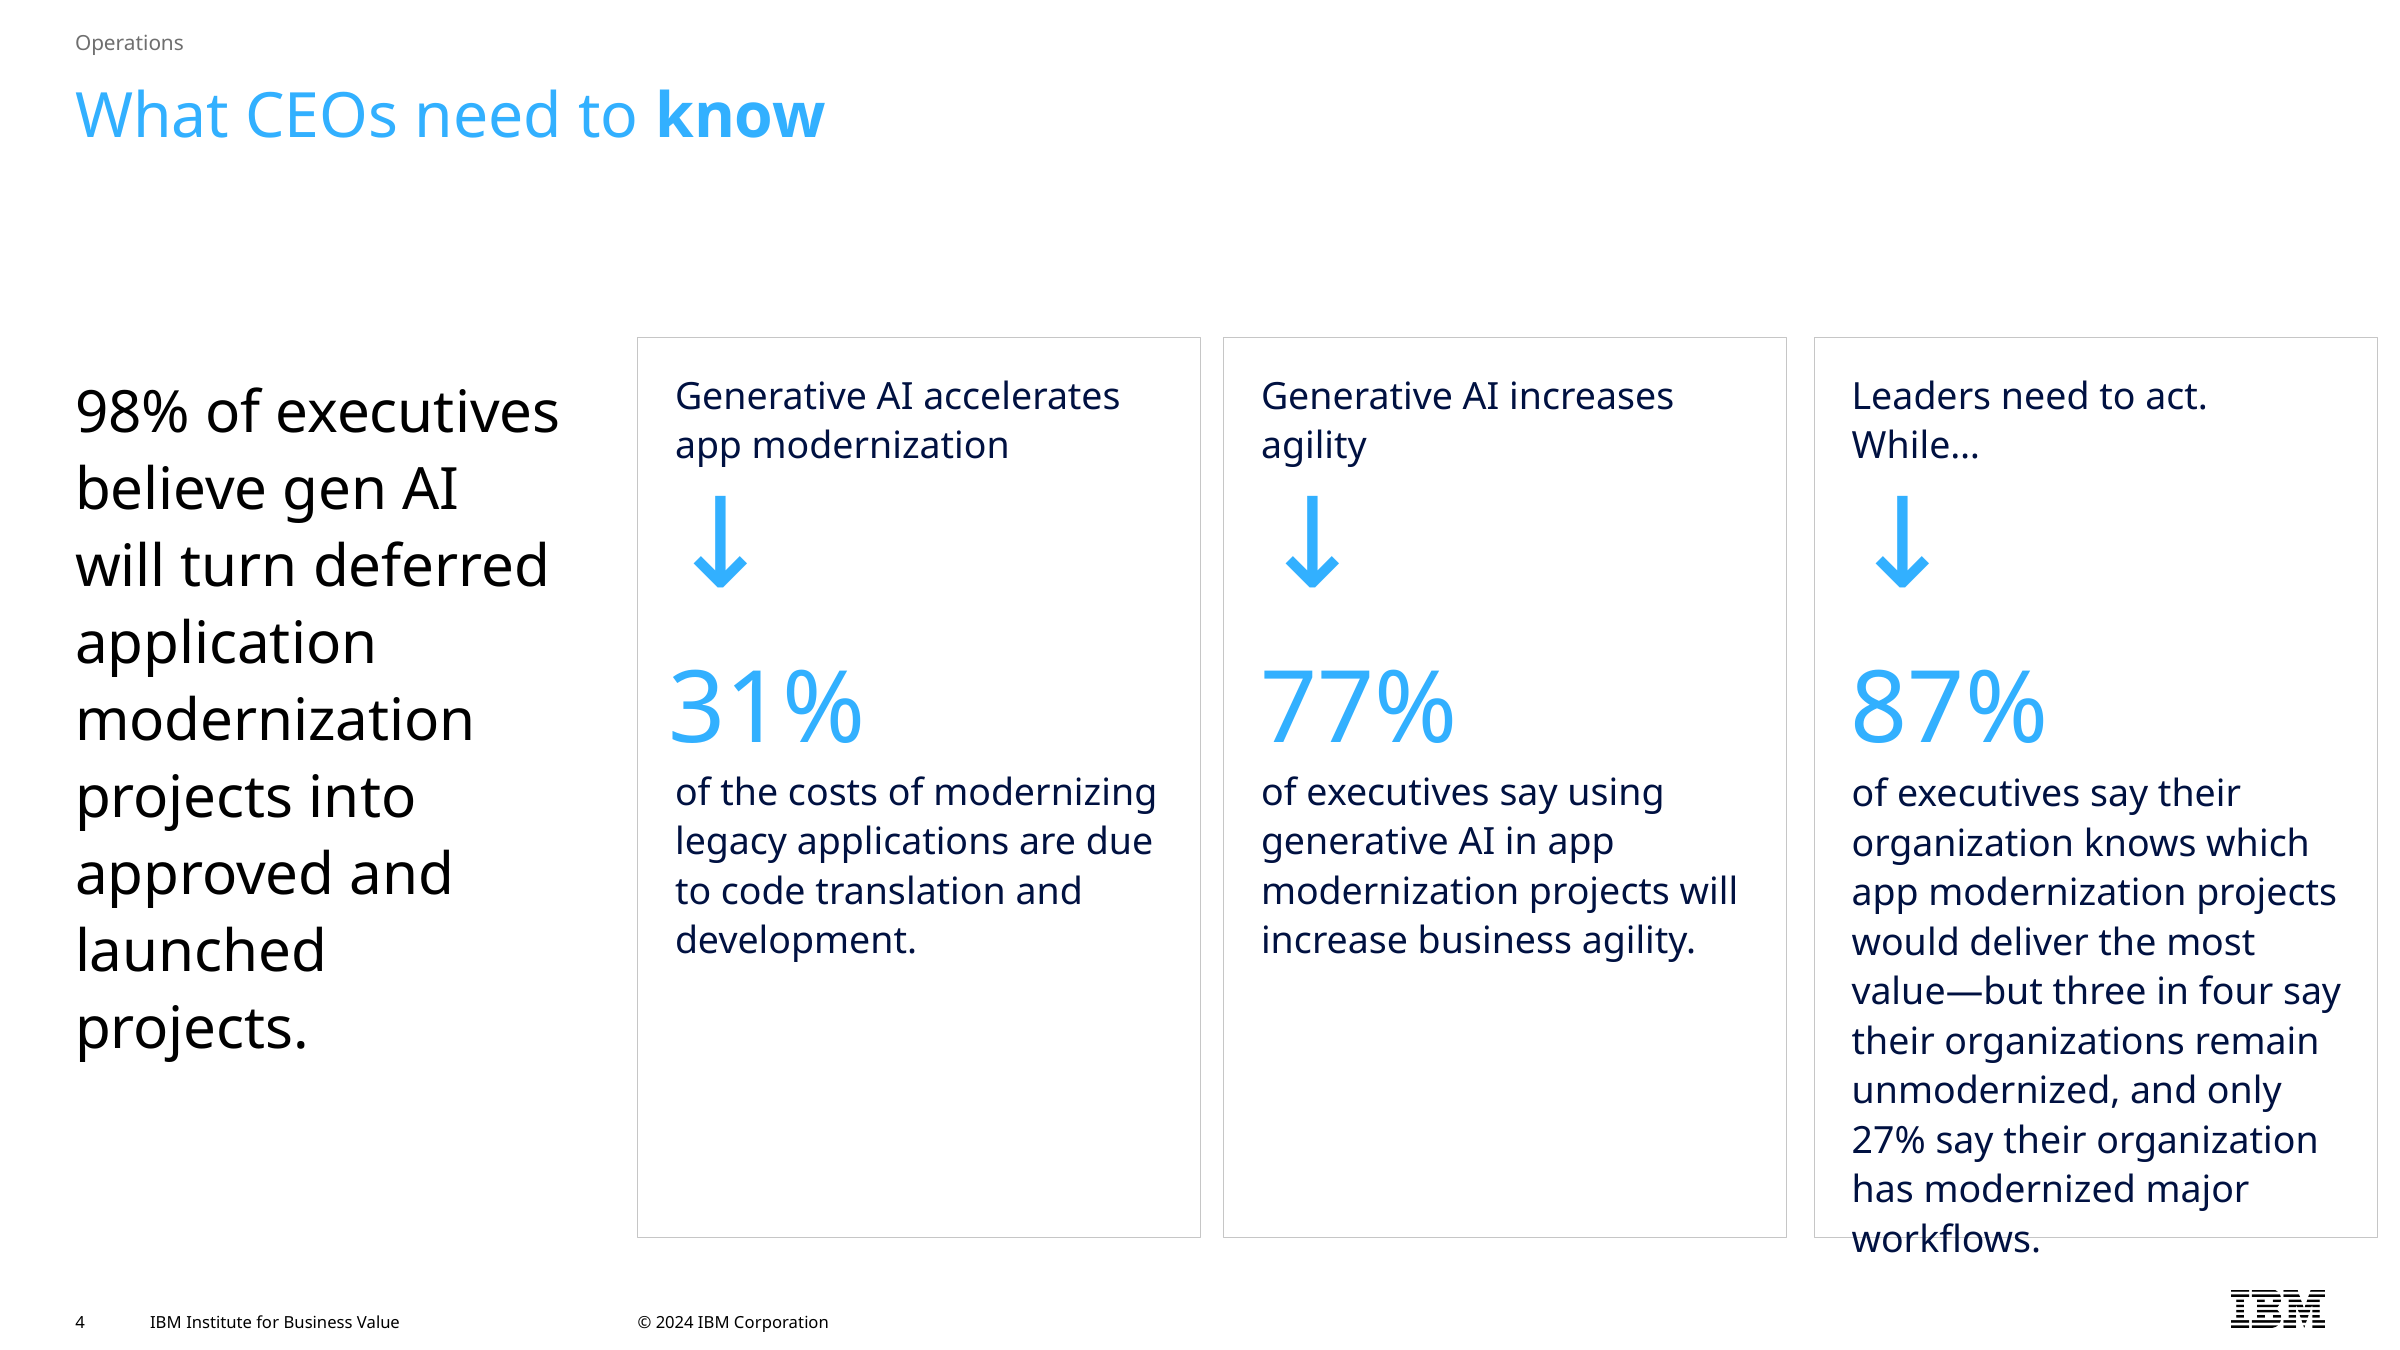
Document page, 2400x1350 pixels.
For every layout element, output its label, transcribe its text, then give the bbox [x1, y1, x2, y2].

title What CEOs need to know [75, 75, 1200, 287]
list Operations [75, 29, 600, 75]
text_box ↓ 31% [668, 462, 1193, 778]
text_box 98% of executives believe gen AI will turn deferred application modernization projects into approved and launched projects. [75, 337, 563, 1238]
text_box ↓ 77% [1260, 462, 1767, 778]
list Leaders need to act. While… of executives say their organization knows which app modernization projects would deliver the most value—but three in four say their organizations remain unmodernized, and only 27% say their organization has modernized major workflows. [1814, 337, 2378, 1238]
picture [2231, 1290, 2325, 1328]
list Generative AI increases agility of executives say using generative AI in app modernization projects will increase business agility. [1223, 337, 1787, 1238]
list Generative AI accelerates app modernization of the costs of modernizing legacy applications are due to code translation and development. [637, 337, 1201, 1238]
text_box ↓ 87% [1850, 462, 2358, 778]
